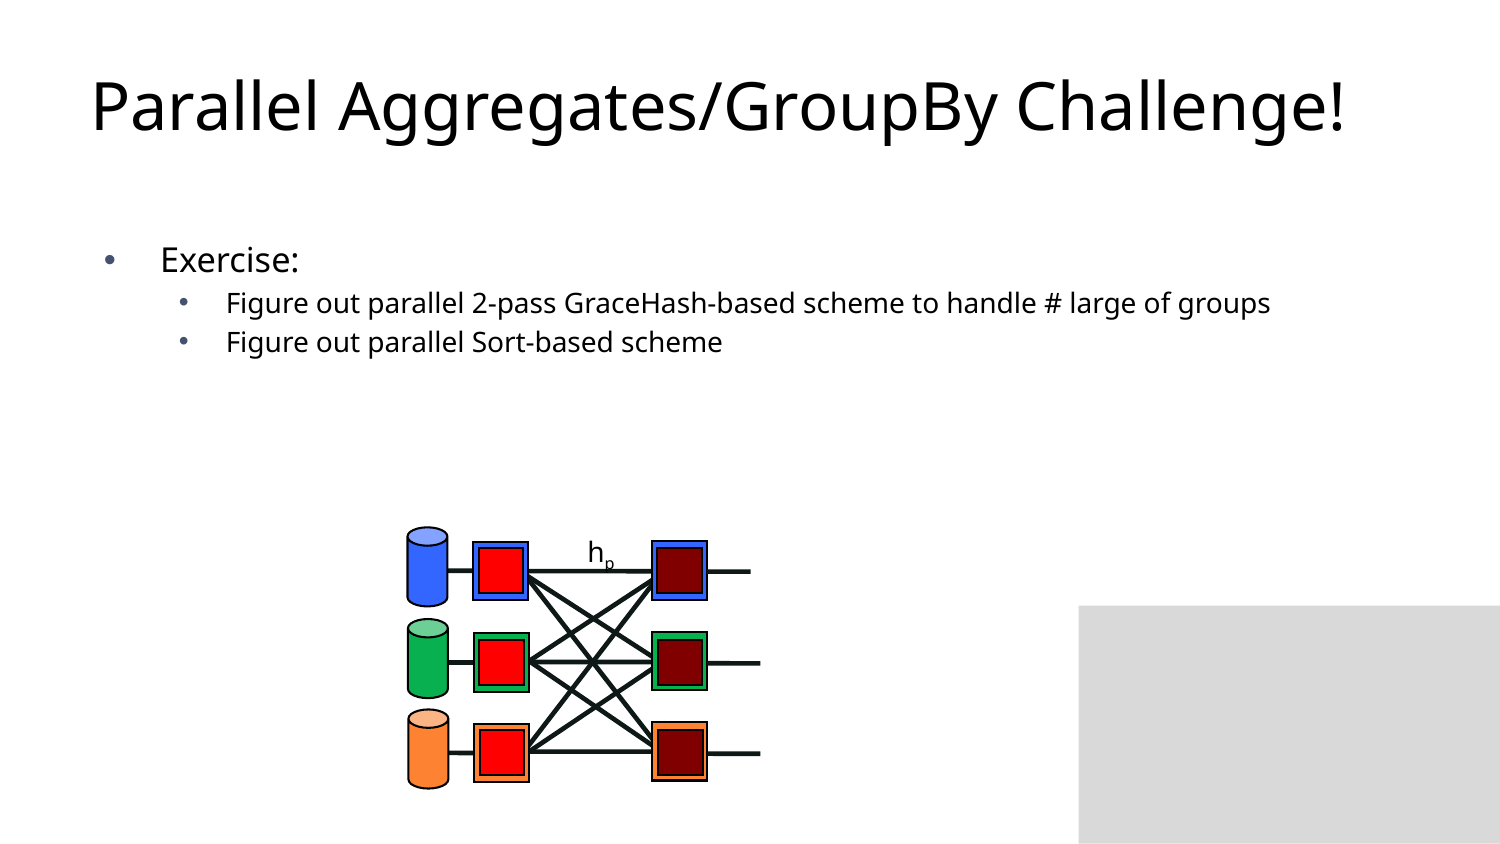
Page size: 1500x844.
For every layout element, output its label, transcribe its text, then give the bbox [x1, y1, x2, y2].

title Parallel Aggregates/GroupBy Challenge! [75, 33, 1425, 175]
list Exercise: Figure out parallel 2-pass GraceHash-based scheme to handle # large of groups Figure out parallel Sort-based scheme [88, 231, 1338, 733]
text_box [407, 526, 925, 826]
